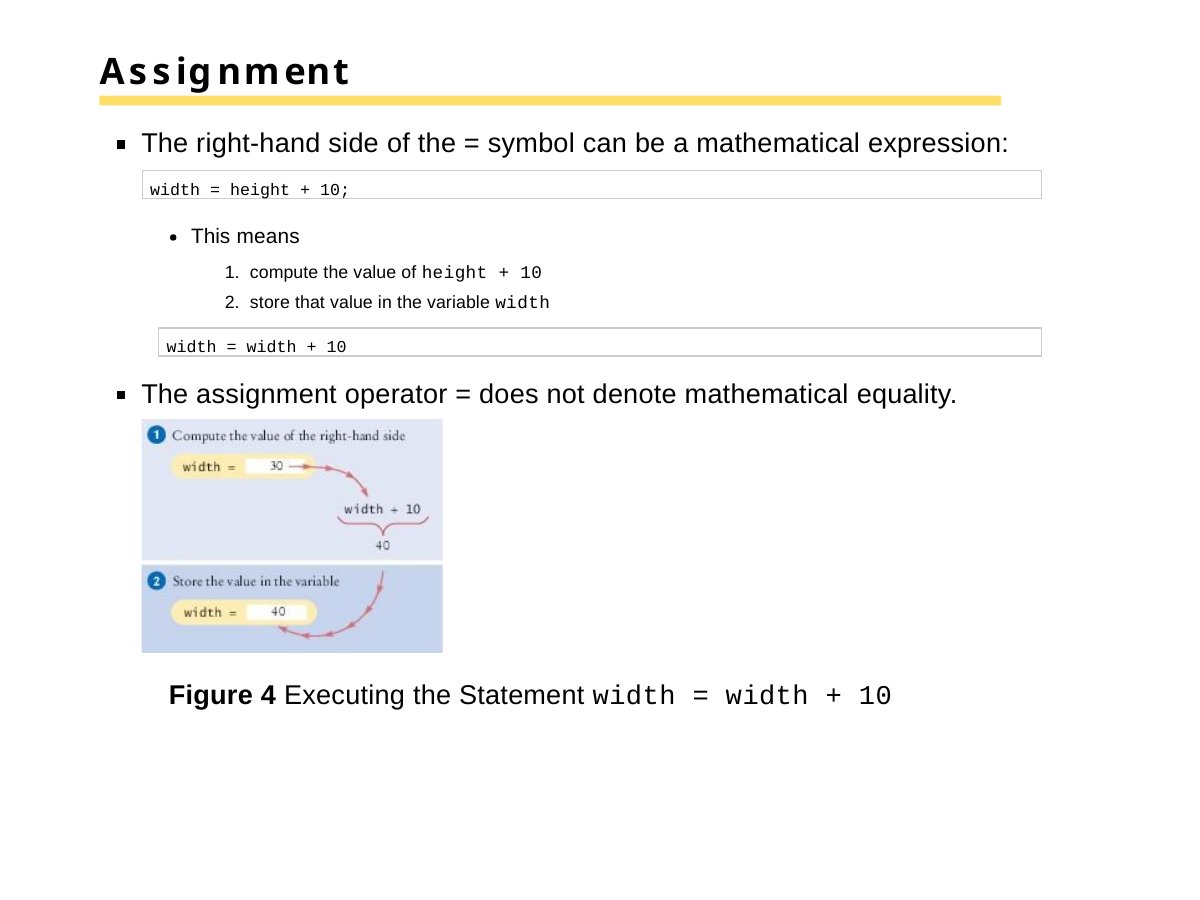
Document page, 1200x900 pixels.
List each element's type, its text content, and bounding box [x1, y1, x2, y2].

title Assignment [97, 47, 1103, 199]
text_box width = width + 10 [158, 328, 1042, 357]
text_box [141, 419, 443, 653]
text_box The assignment operator = does not denote mathematical equality. [139, 376, 968, 409]
text_box The right-hand side of the = symbol can be a mathematical expression: [139, 125, 1017, 158]
text_box width = height + 10; [142, 170, 1042, 199]
text_box Figure 4 Executing the Statement width = width + 10 [166, 677, 899, 710]
text_box [170, 234, 177, 241]
text_box This means compute the value of height + 10 store that value in the variable width [189, 222, 553, 313]
